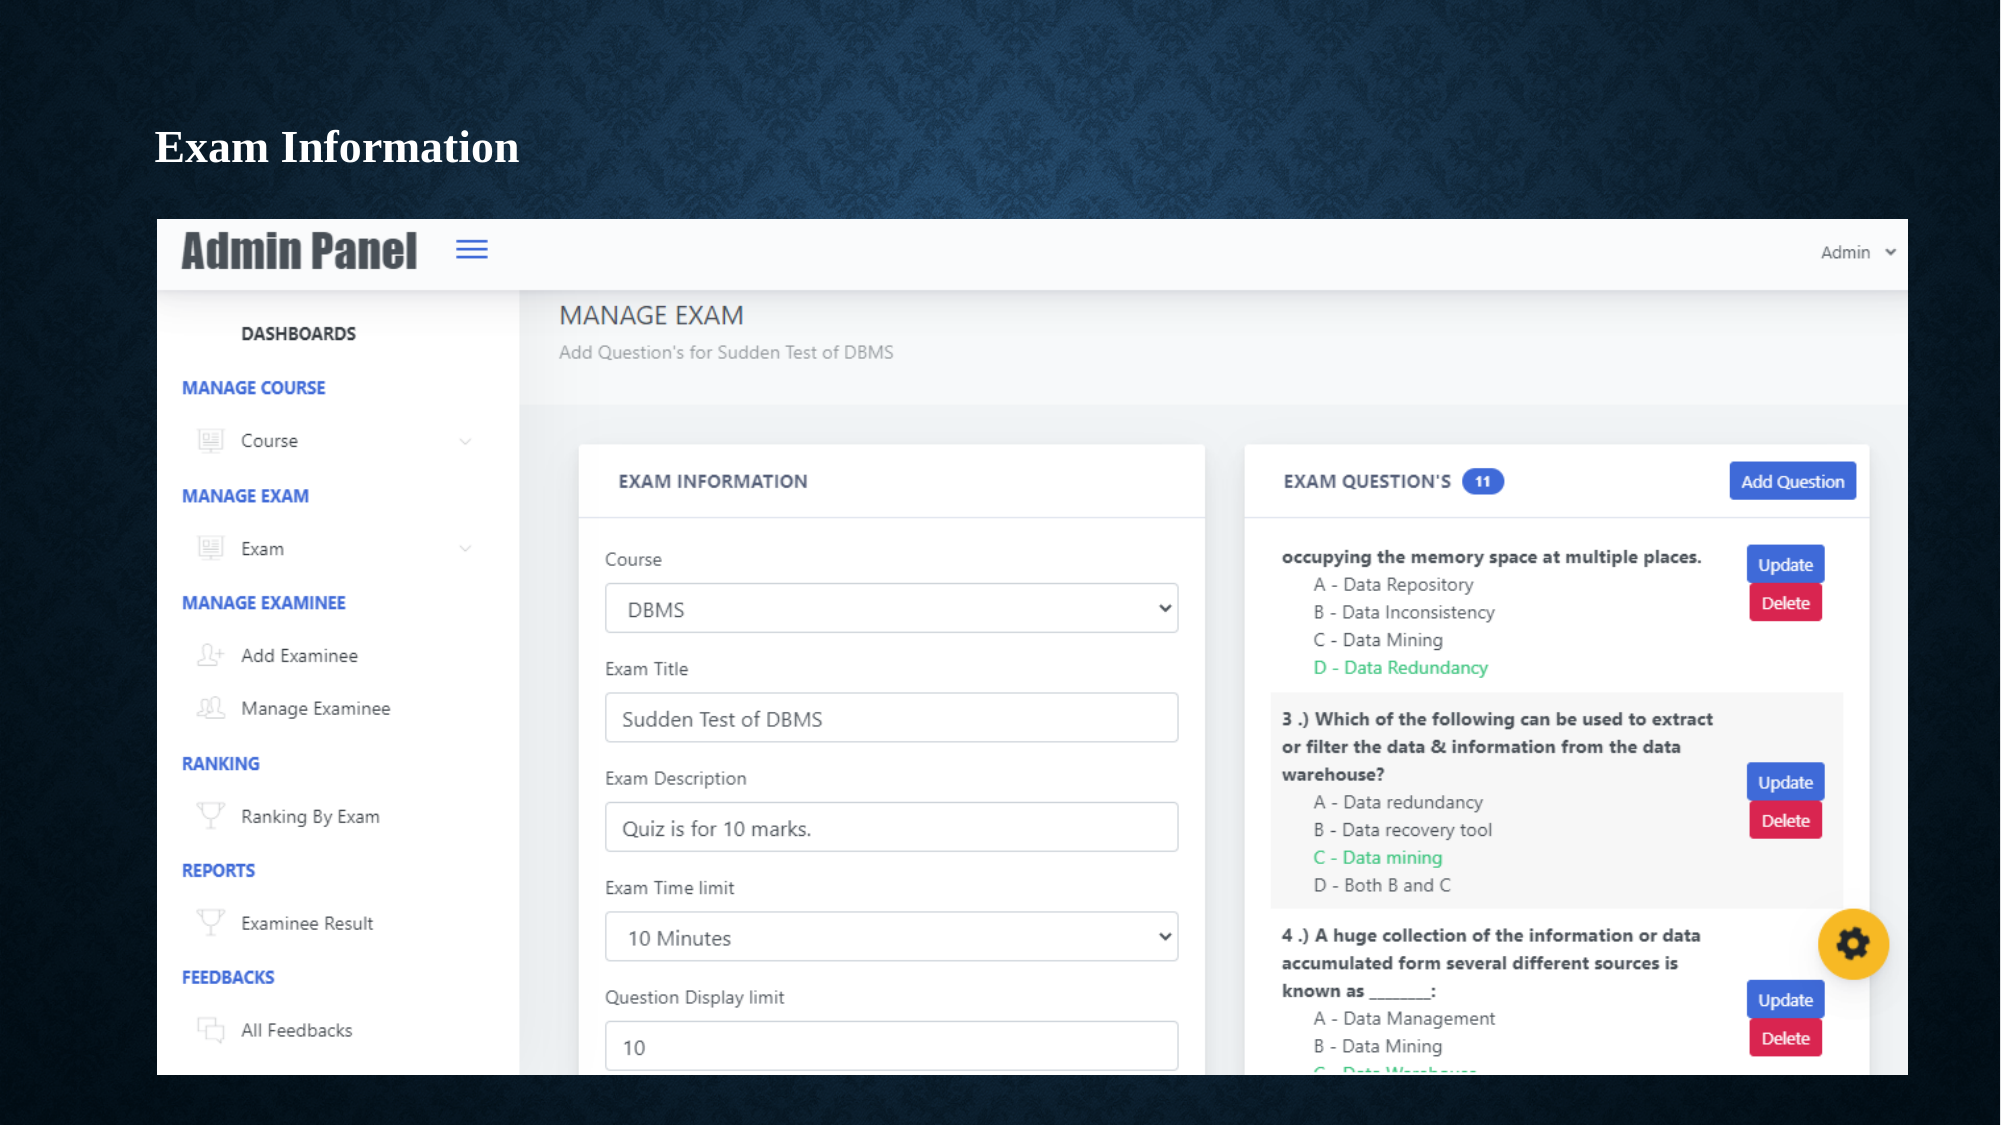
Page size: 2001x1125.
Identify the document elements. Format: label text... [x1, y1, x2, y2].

list Exam Information [139, 97, 1838, 894]
picture [156, 219, 1909, 1076]
